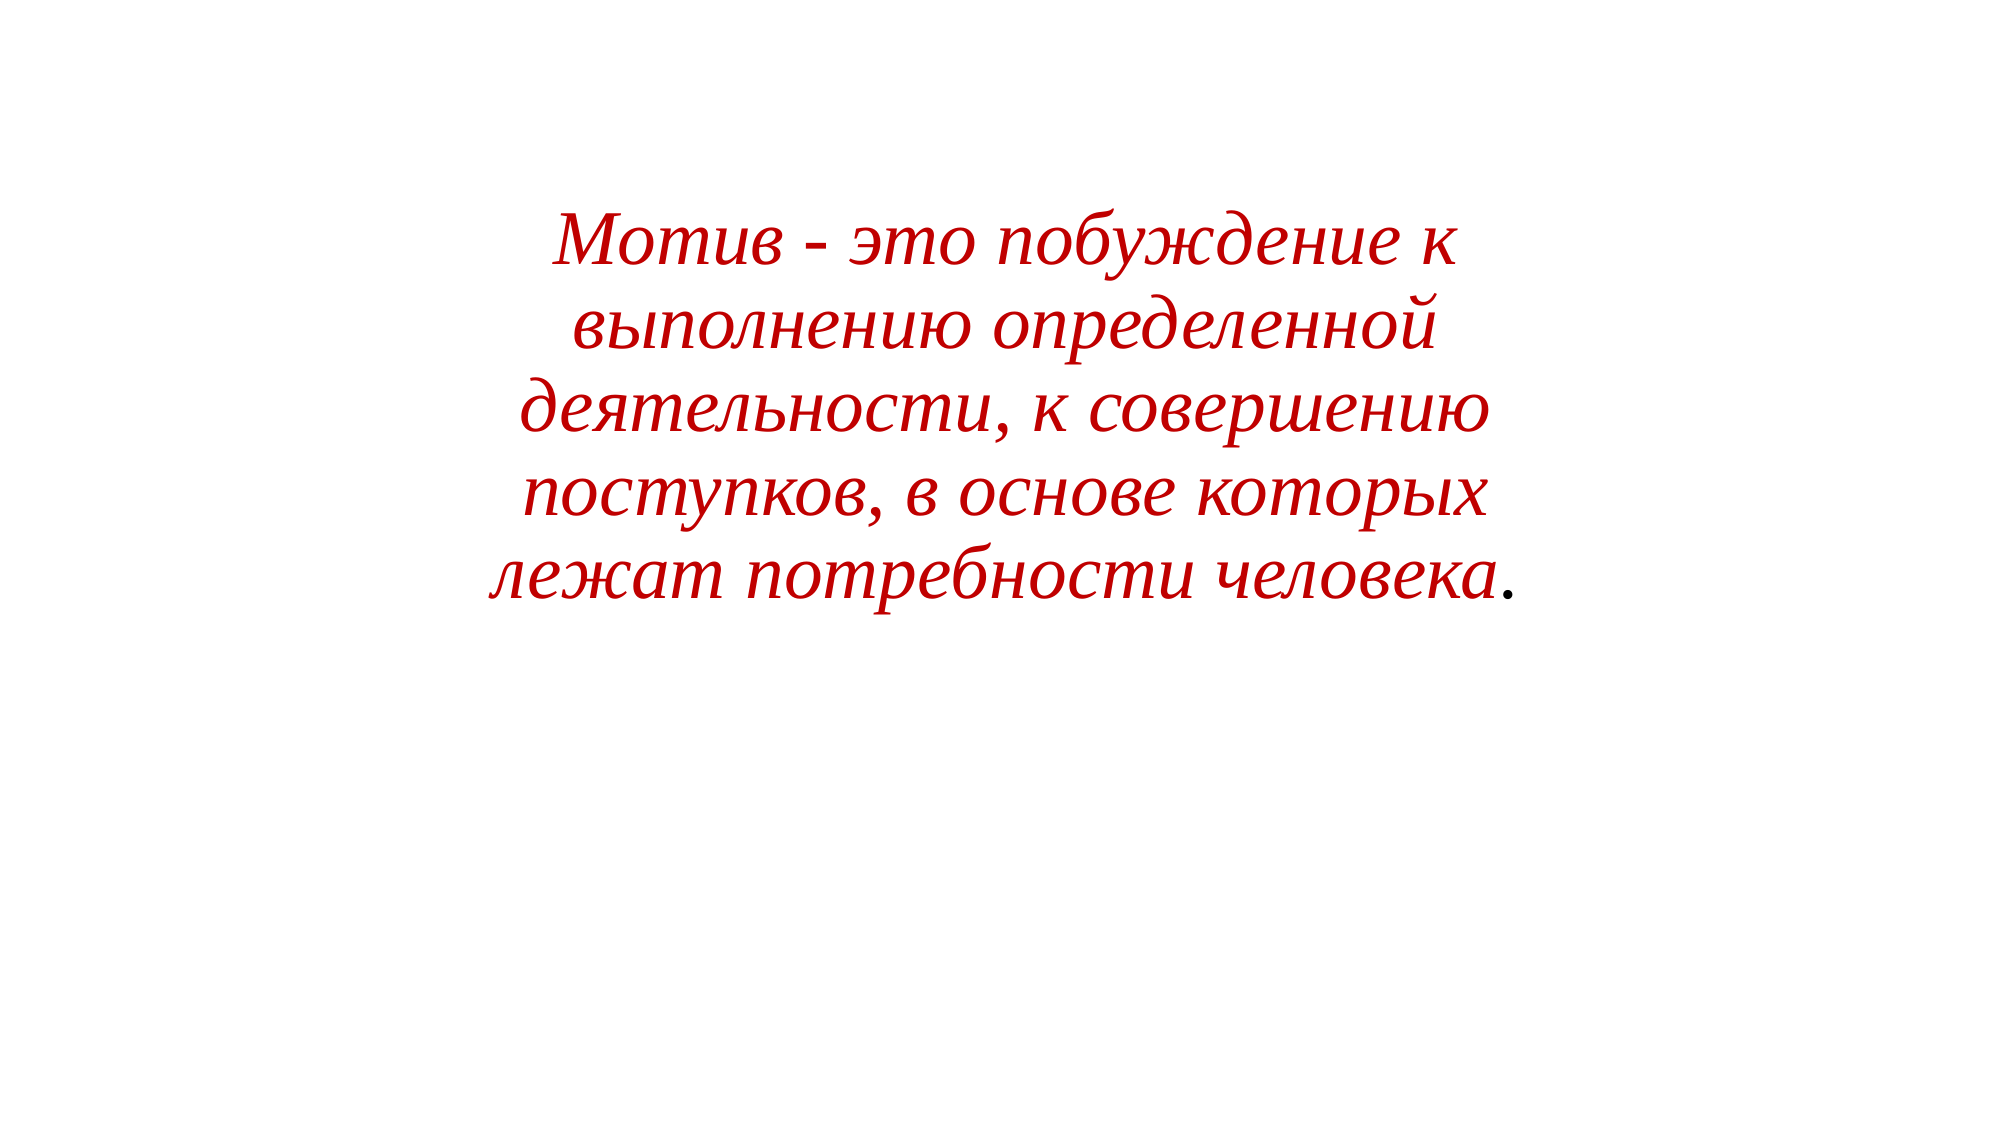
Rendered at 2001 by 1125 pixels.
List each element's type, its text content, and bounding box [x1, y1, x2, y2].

title Мотив - это побуждение к выполнению определенной деятельности, к совершению поступков, в основе которых лежат потребности человека. [368, 187, 1644, 763]
